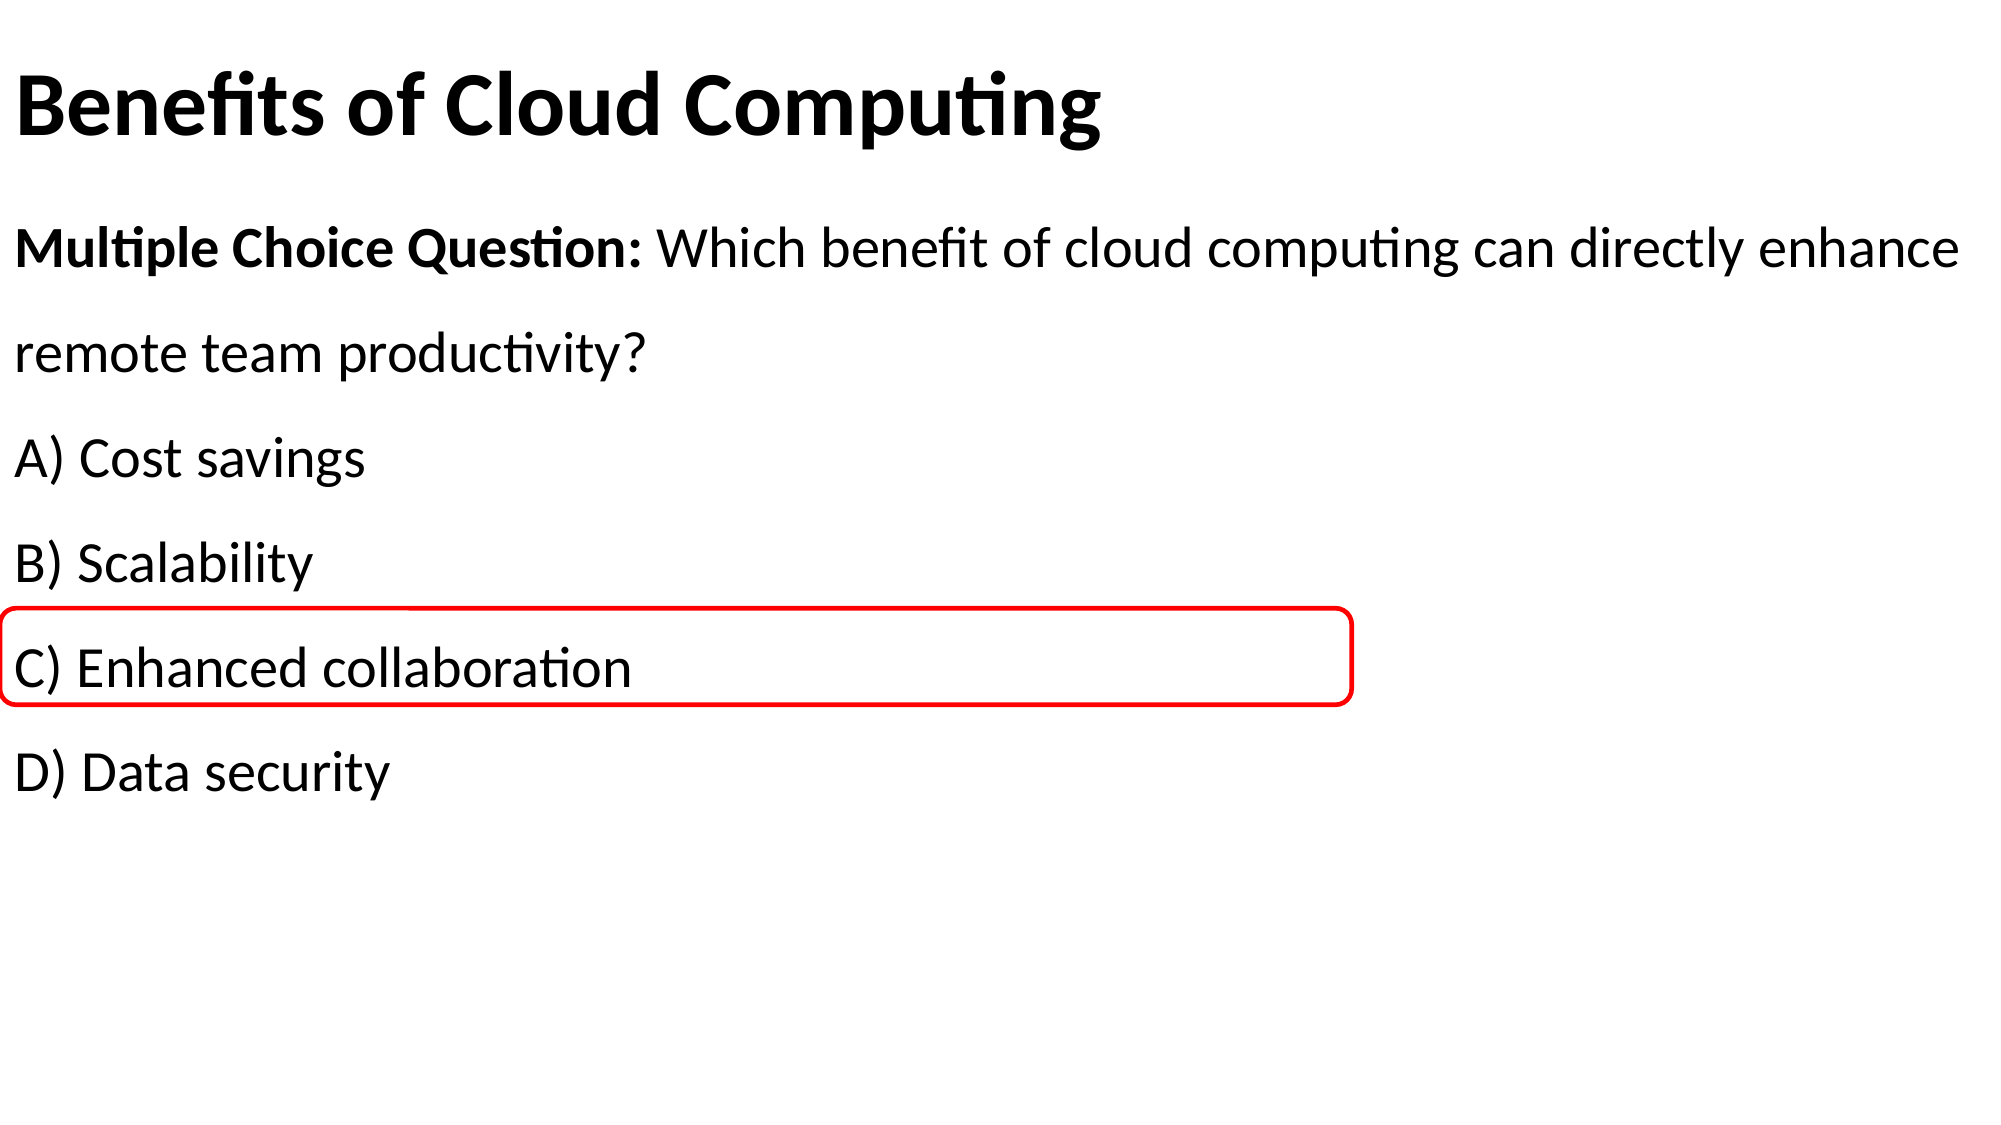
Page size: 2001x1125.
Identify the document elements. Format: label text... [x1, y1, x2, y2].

text_box [0, 606, 1354, 707]
title Benefits of Cloud Computing [0, 0, 2000, 166]
text_box Multiple Choice Question: Which benefit of cloud computing can directly enhance remote team productivity? A) Cost savings B) Scalability C) Enhanced collaboration D) Data security [0, 166, 2000, 811]
